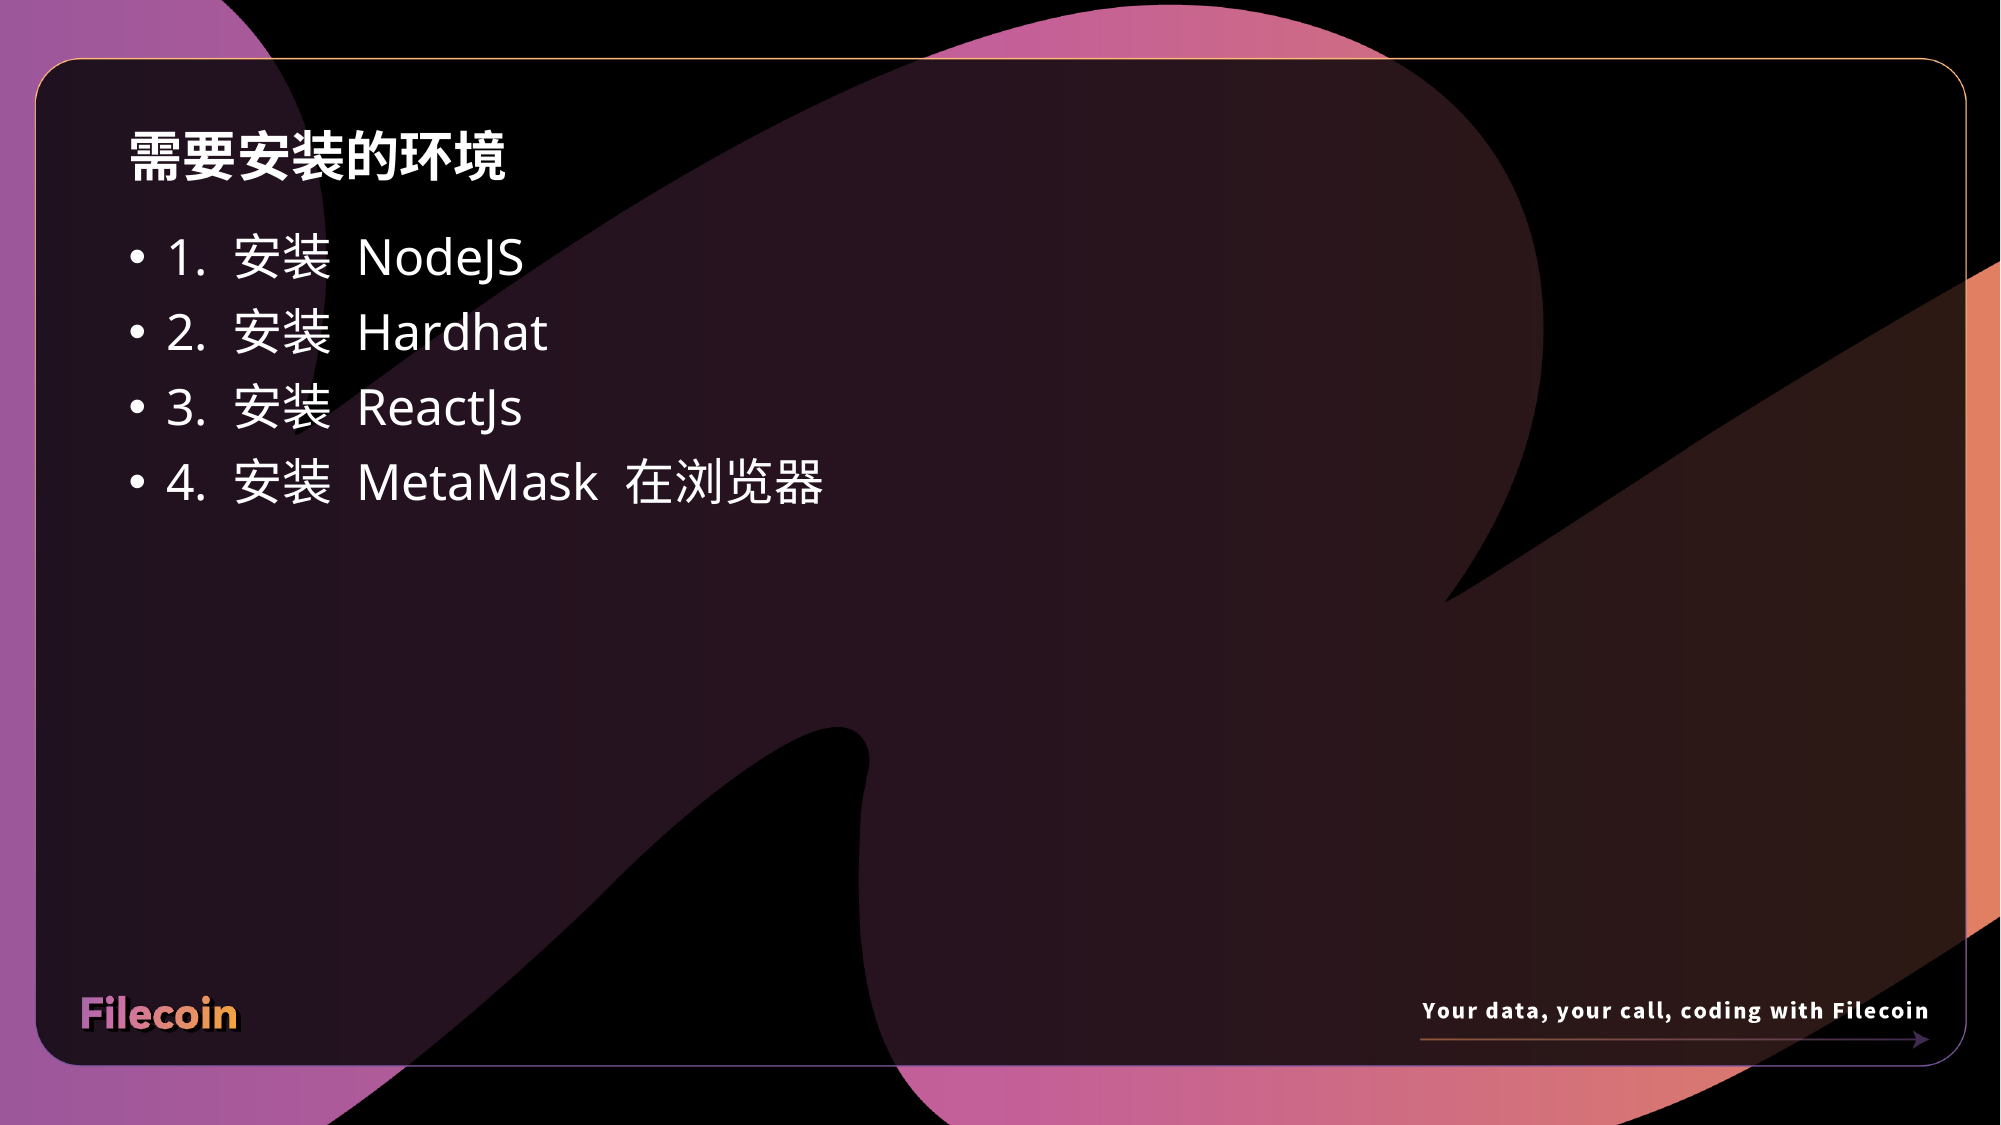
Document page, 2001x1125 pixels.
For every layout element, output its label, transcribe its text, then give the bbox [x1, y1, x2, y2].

list 1. 安装 NodeJS 2. 安装 Hardhat 3. 安装 ReactJs 4. 安装 MetaMask 在浏览器 [113, 224, 1885, 920]
picture [0, 0, 2001, 1125]
title 需要安装的环境 [113, 113, 1885, 204]
